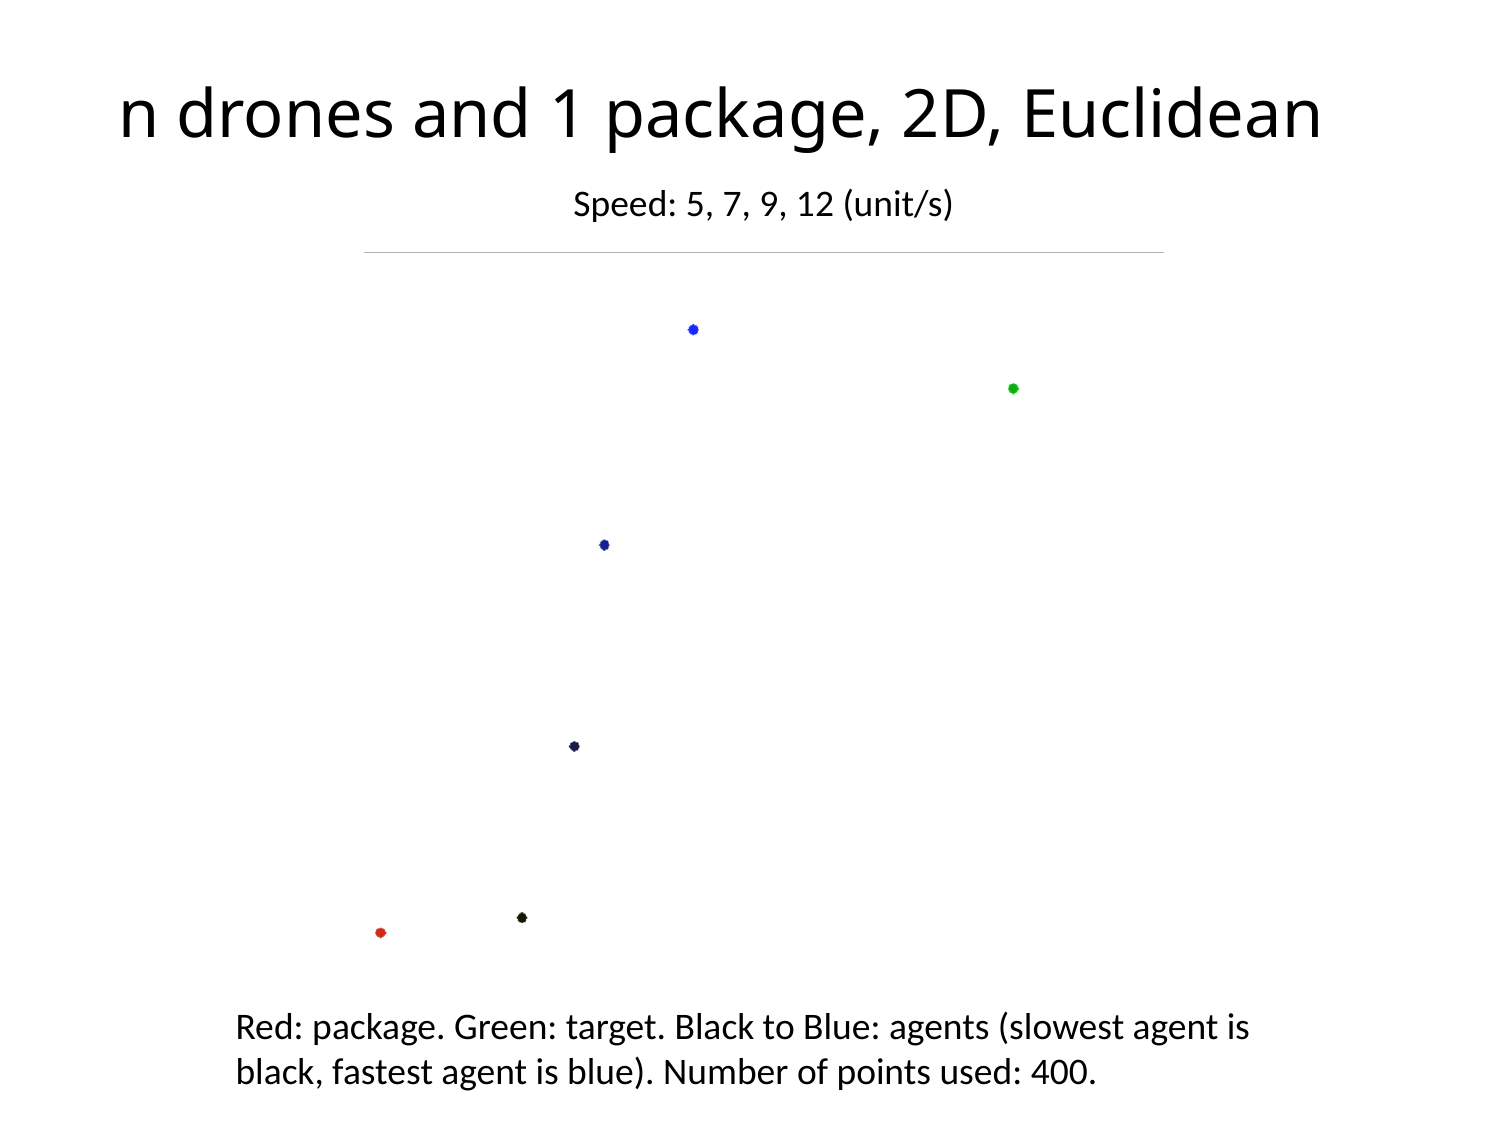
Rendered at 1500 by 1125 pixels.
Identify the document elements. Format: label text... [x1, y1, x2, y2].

title n drones and 1 package, 2D, Euclidean [103, 59, 1397, 172]
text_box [363, 252, 1165, 995]
text_box Speed: 5, 7, 9, 12 (unit/s) [558, 171, 970, 232]
text_box Red: package. Green: target. Black to Blue: agents (slowest agent is black, fastest agent is blue). Number of points used: 400. [220, 994, 1280, 1100]
